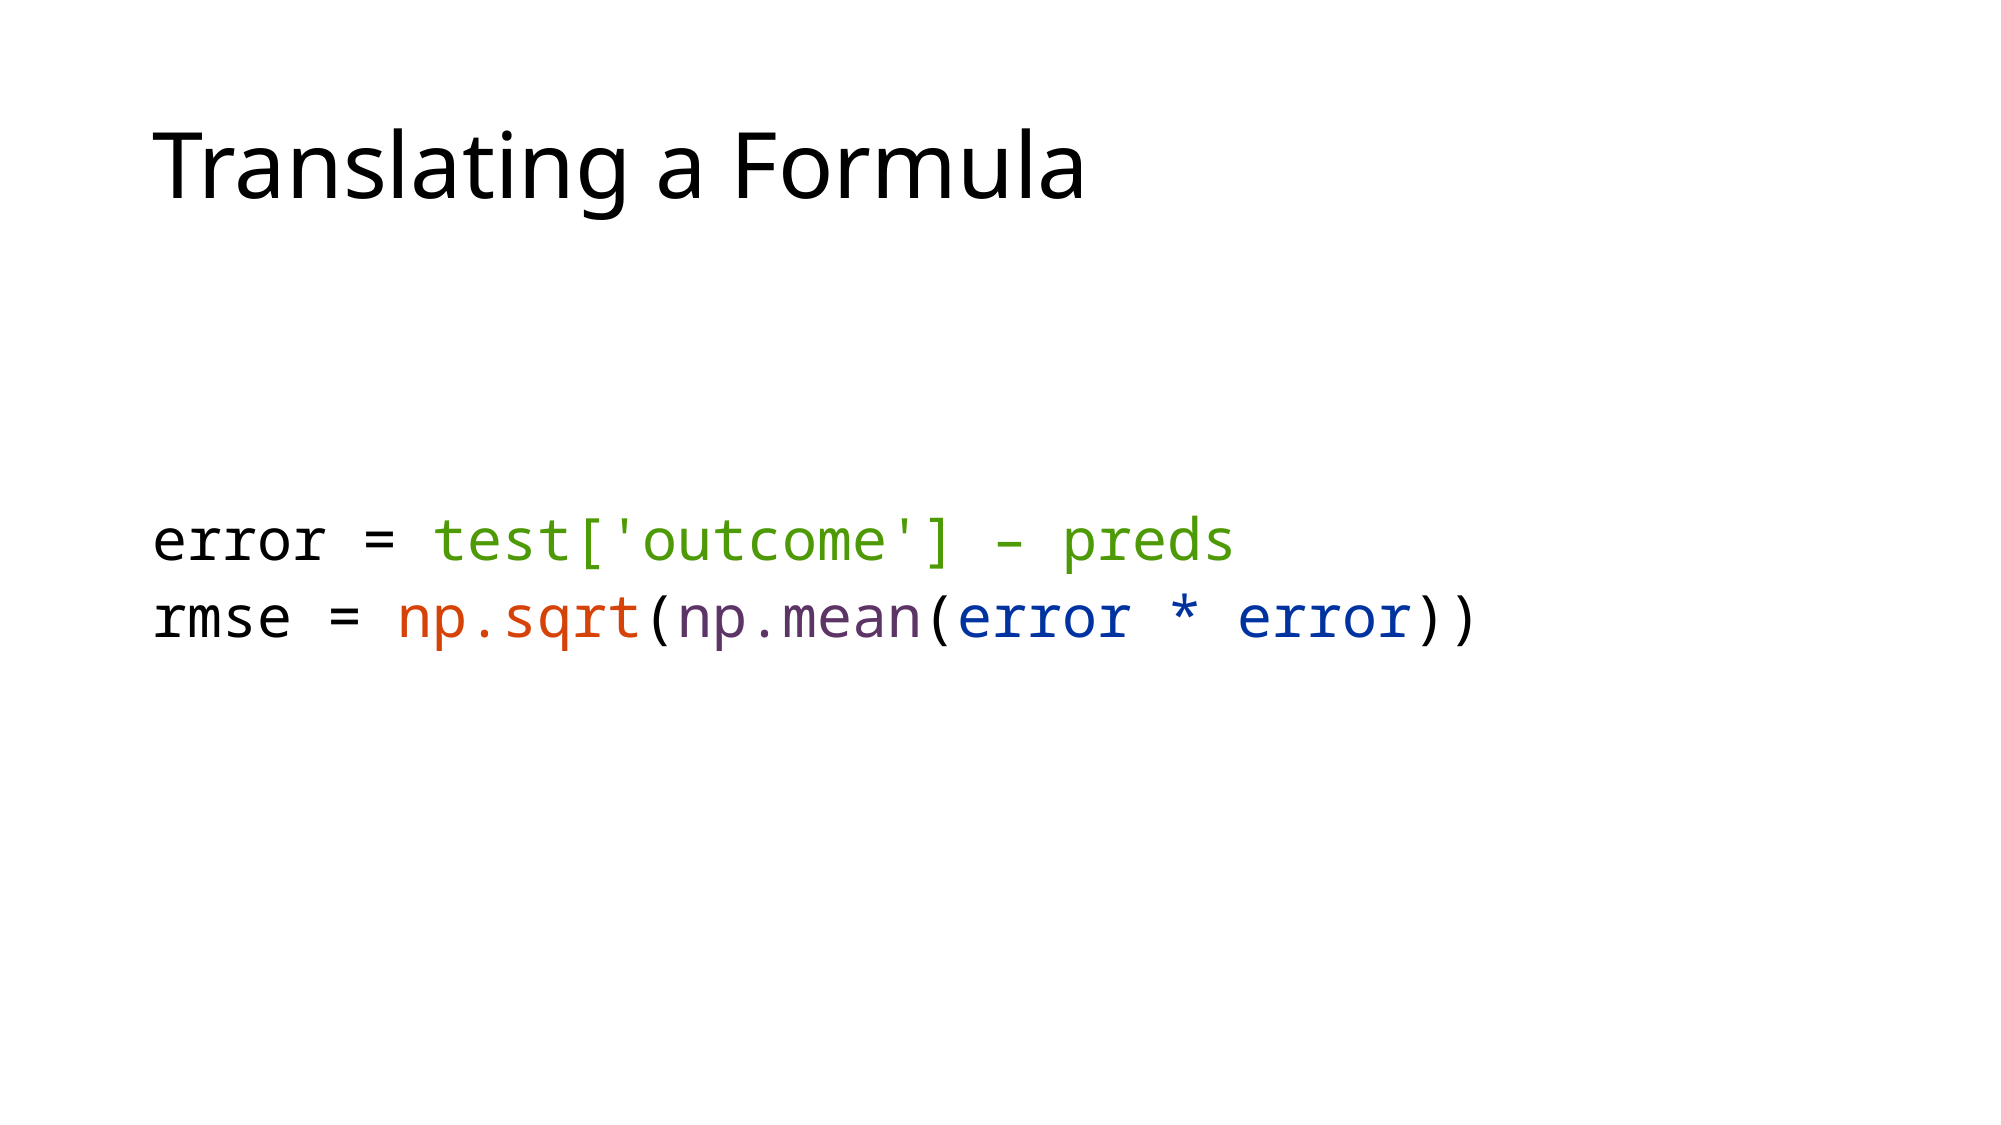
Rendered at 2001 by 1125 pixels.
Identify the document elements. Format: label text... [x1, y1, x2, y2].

title Translating a Formula [137, 59, 1863, 278]
